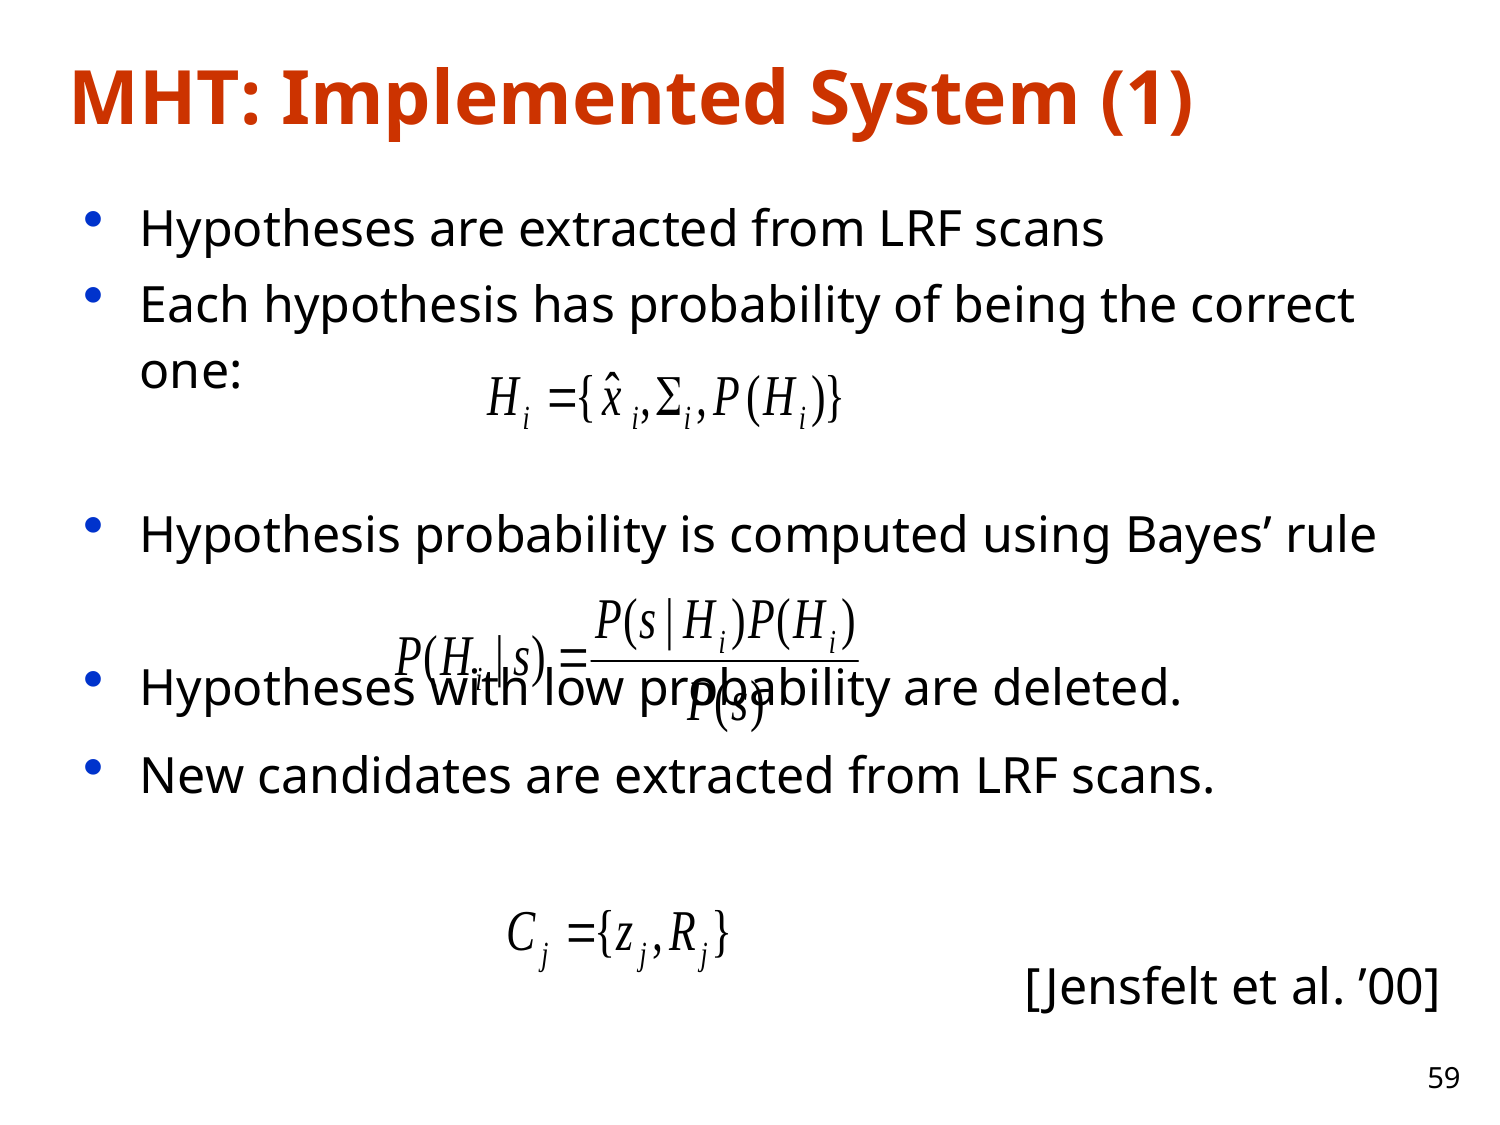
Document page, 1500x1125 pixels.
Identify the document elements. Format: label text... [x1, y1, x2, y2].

text_box Hypotheses are extracted from LRF scans Each hypothesis has probability of being the correct one: Hypothesis probability is computed using Bayes’ rule Hypotheses with low probability are deleted. New candidates are extracted from LRF scans. [68, 170, 1481, 1125]
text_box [479, 357, 853, 445]
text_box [500, 892, 736, 985]
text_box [387, 584, 867, 743]
text_box [Jensfelt et al. ’00] [1009, 953, 1456, 1023]
title MHT: Implemented System (1) [53, 41, 1478, 147]
